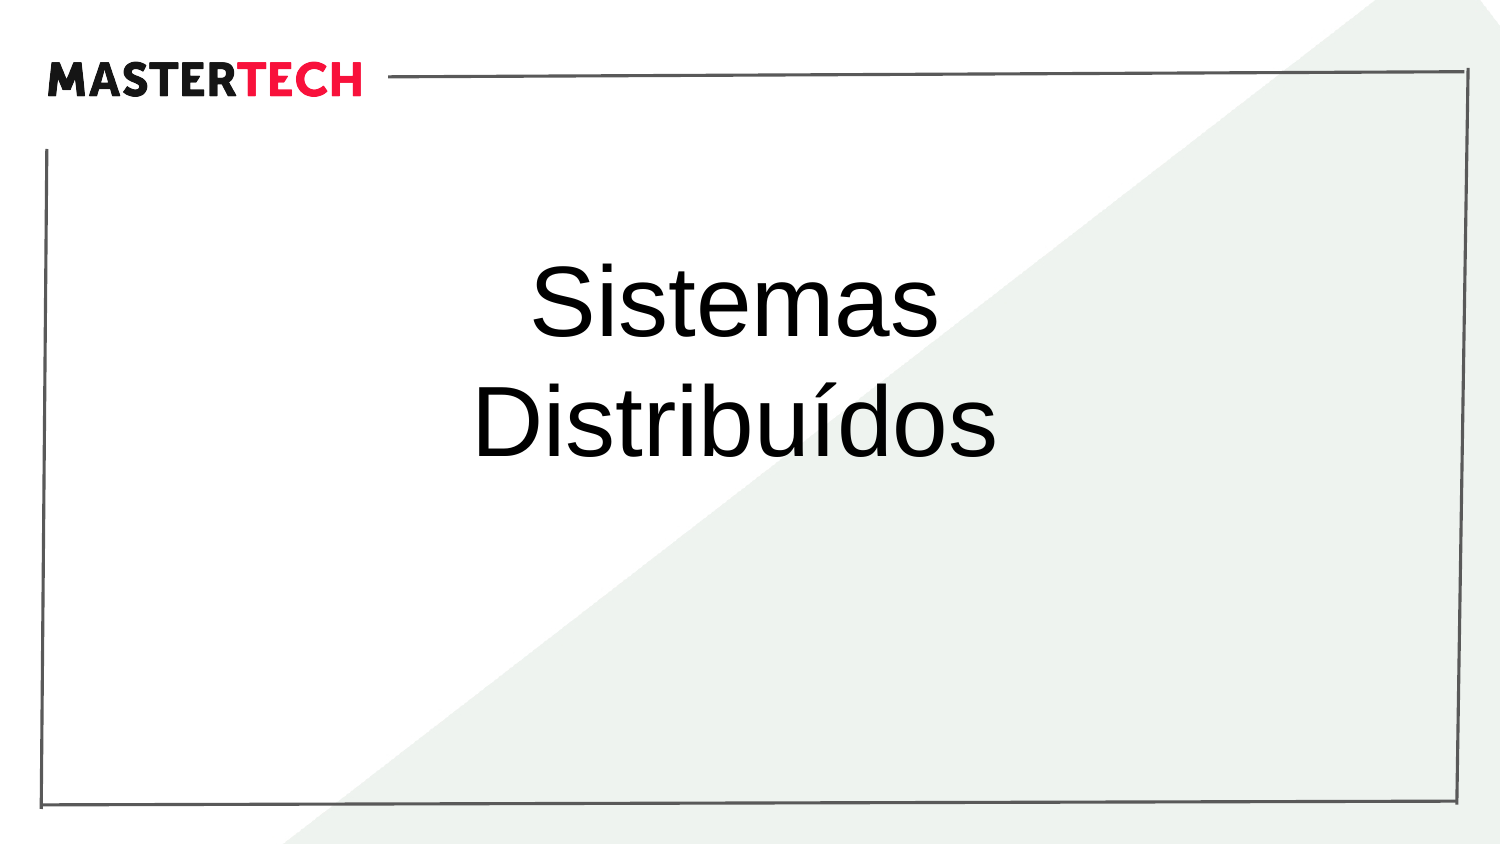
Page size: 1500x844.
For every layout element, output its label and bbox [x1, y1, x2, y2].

picture [0, 0, 1500, 844]
text_box [387, 71, 1465, 78]
text_box [41, 148, 48, 799]
text_box [41, 800, 1458, 806]
text_box [1456, 67, 1469, 77]
text_box [1456, 80, 1469, 805]
